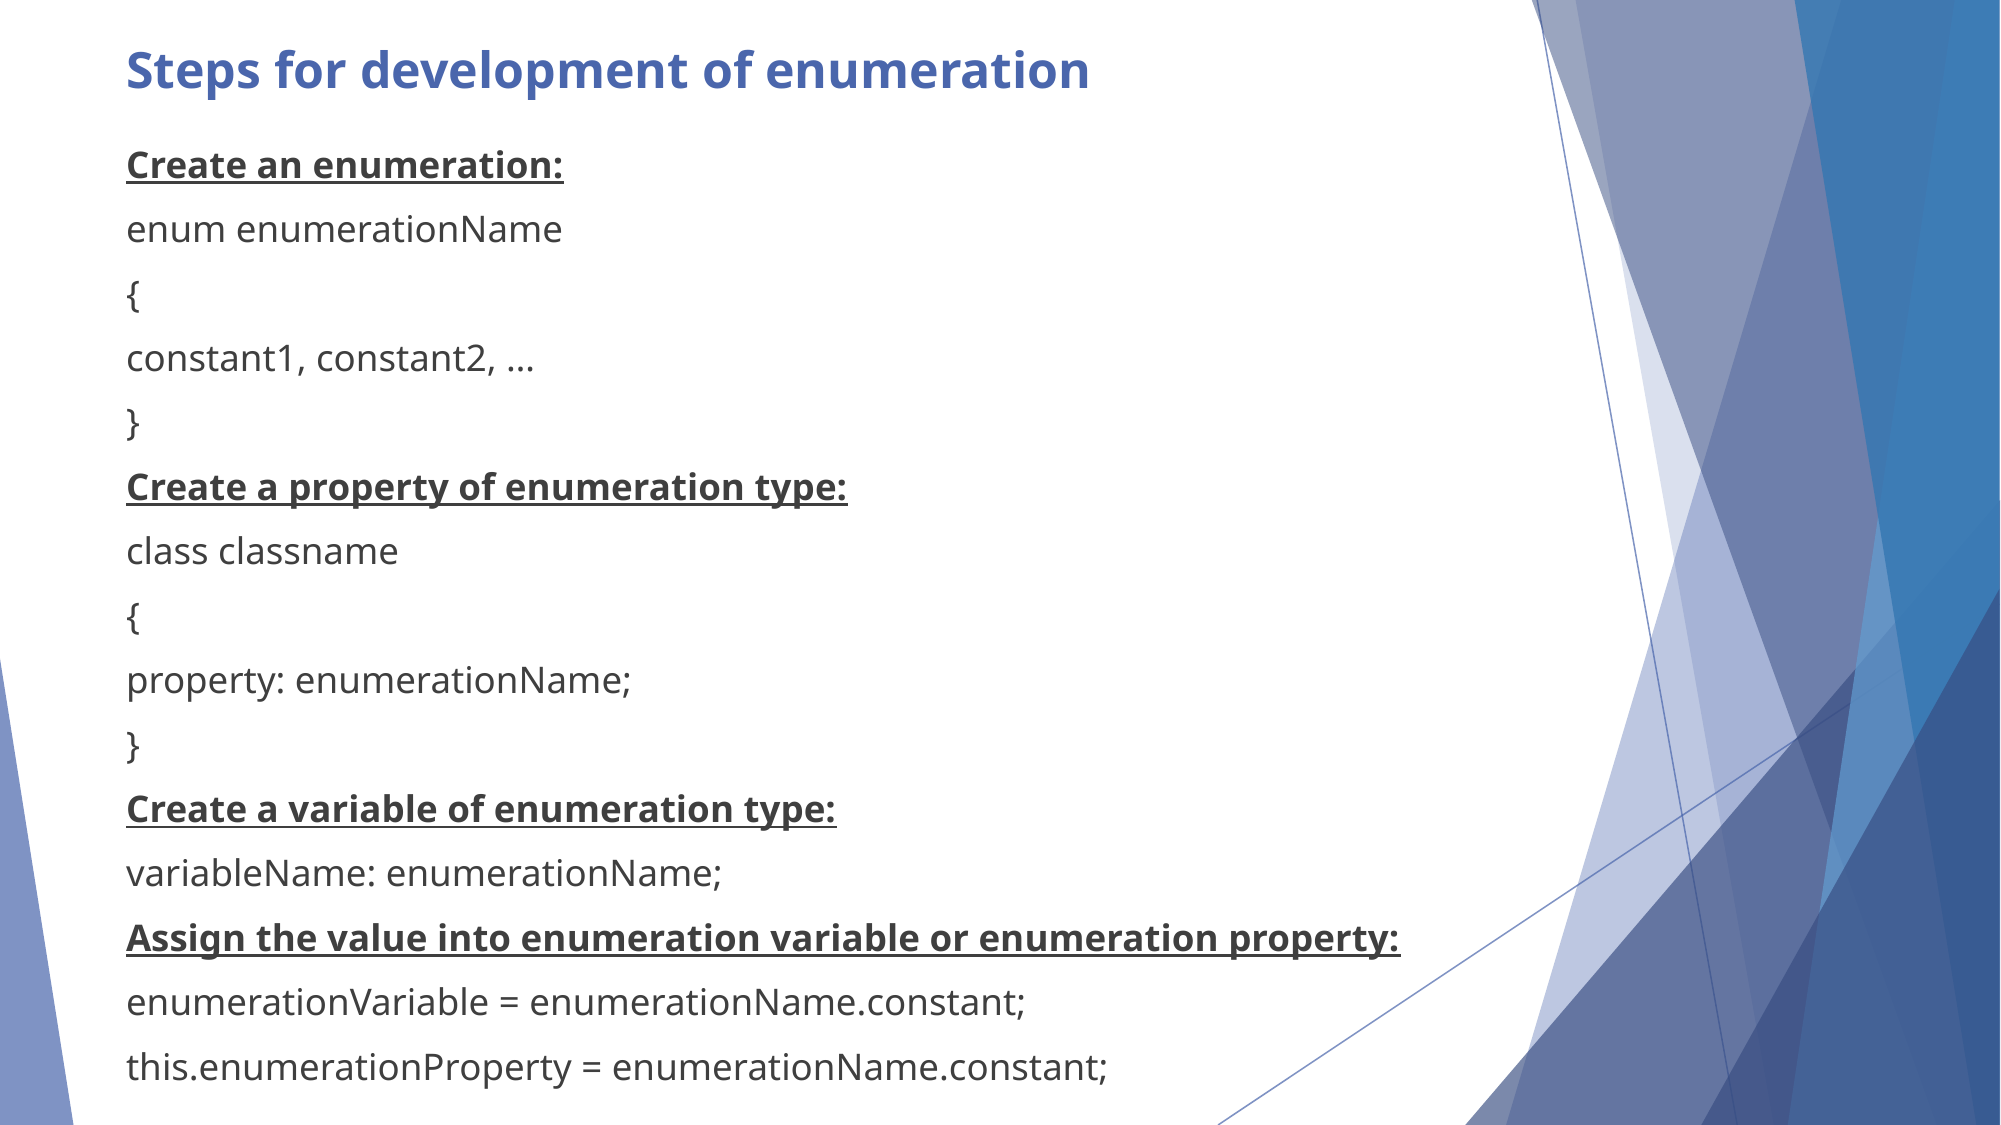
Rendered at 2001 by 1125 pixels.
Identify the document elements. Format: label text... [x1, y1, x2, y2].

title Steps for development of enumeration [111, 30, 1522, 116]
list Create an enumeration: enum enumerationName { constant1, constant2, … } Create a property of enumeration type: class classname { property: enumerationName; } Create a variable of enumeration type: variableName: enumerationName; Assign the value into enumeration variable or enumeration property: enumerationVariable = enumerationName.constant; this.enumerationProperty = enumerationName.constant; [111, 133, 1584, 1101]
